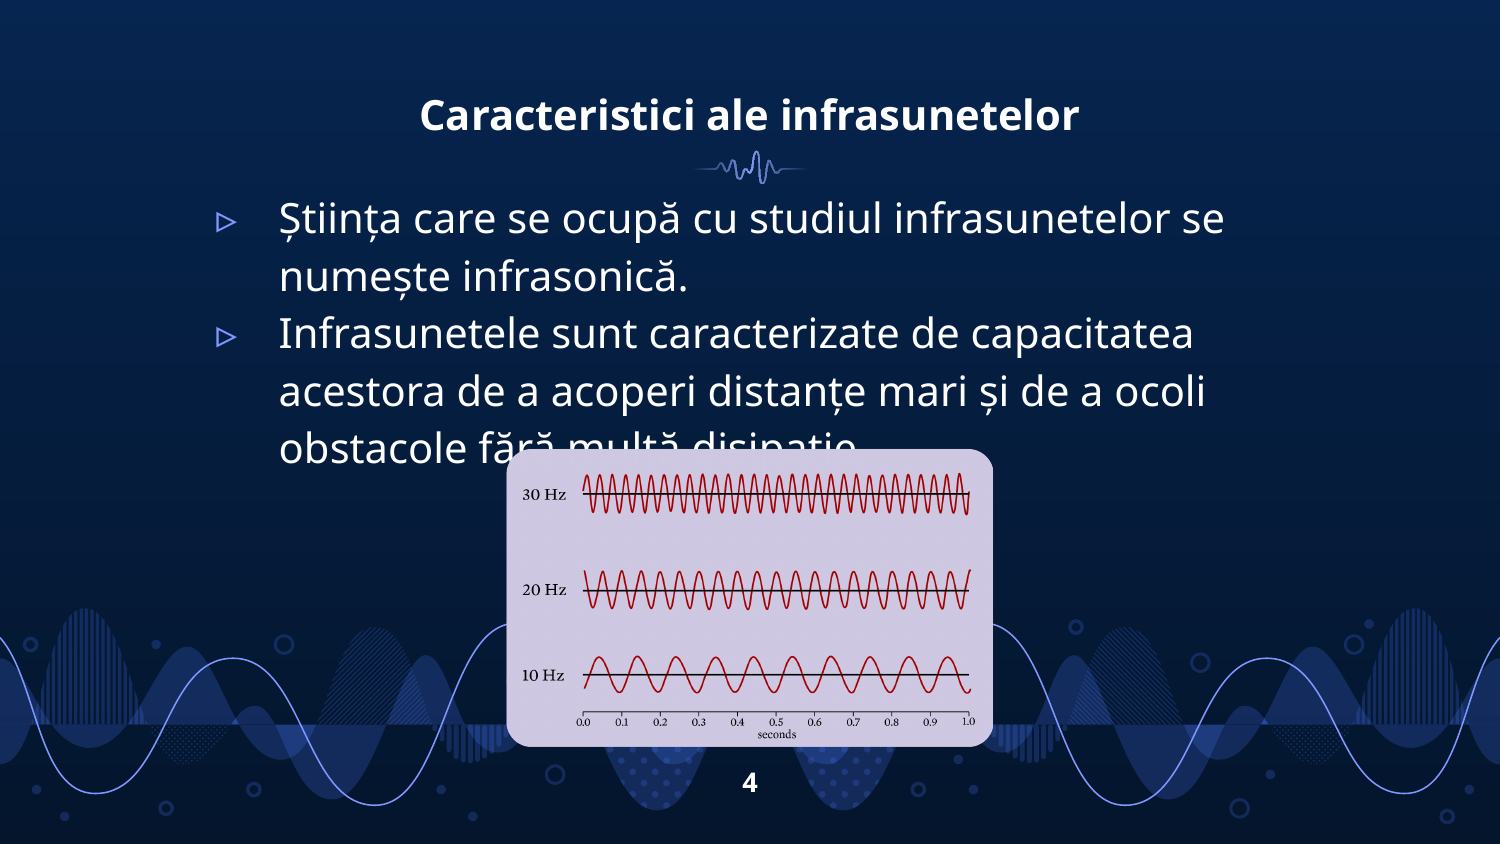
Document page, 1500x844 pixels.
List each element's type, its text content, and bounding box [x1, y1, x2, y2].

slide_number 4 [705, 756, 795, 844]
picture [506, 448, 994, 748]
list Știința care se ocupă cu studiul infrasunetelor se numește infrasonică. Infrasunetele sunt caracterizate de capacitatea acestora de a acoperi distanțe mari și de a ocoli obstacole fără multă disipație. [203, 184, 1297, 673]
title Caracteristici ale infrasunetelor [203, 74, 1297, 140]
